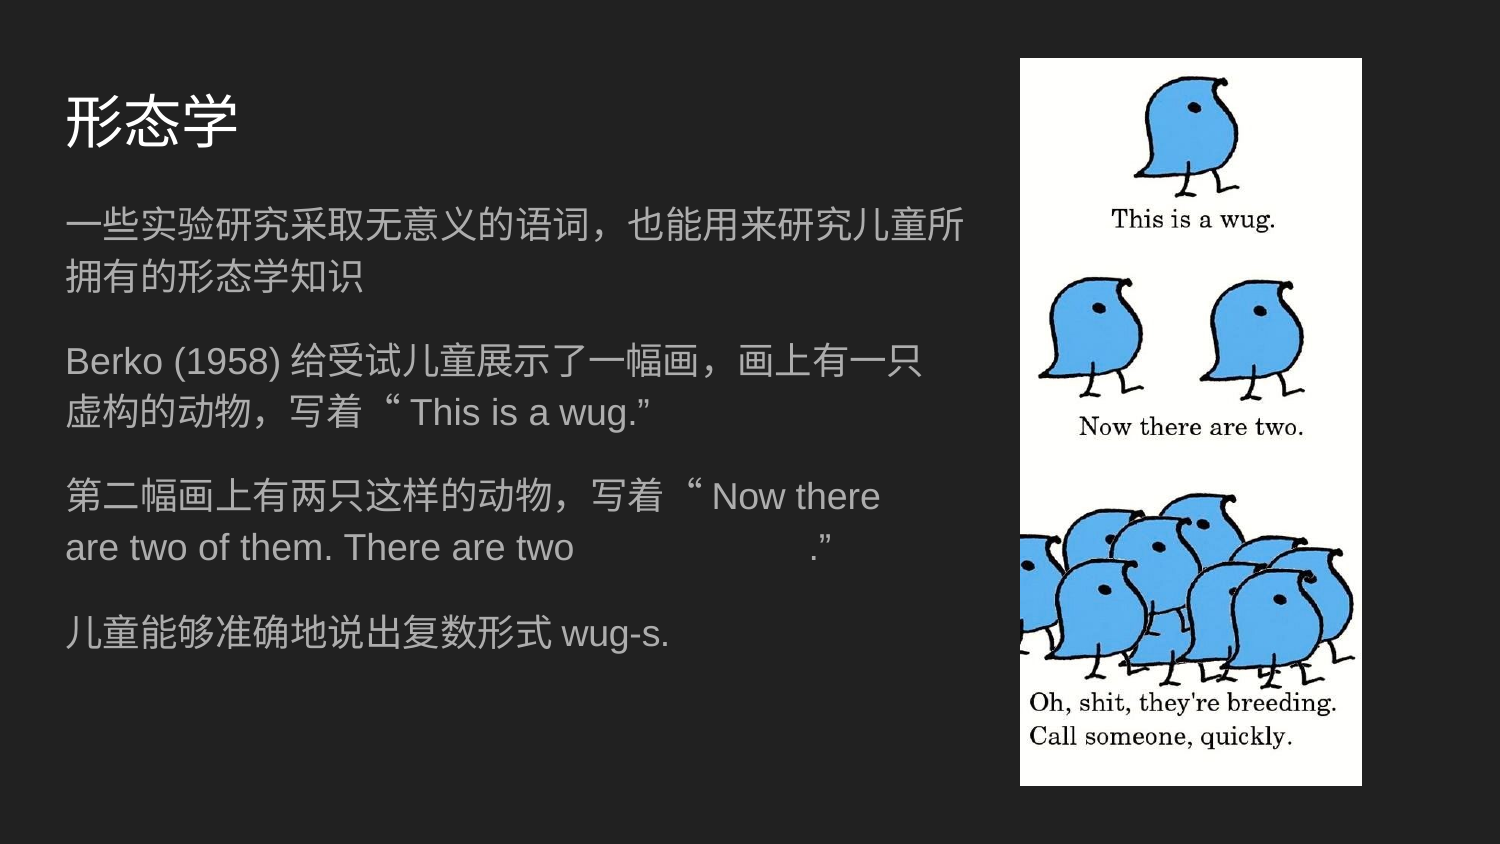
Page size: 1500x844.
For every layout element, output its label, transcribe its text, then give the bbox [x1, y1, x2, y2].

picture [0, 0, 1500, 844]
title 形态学 [63, 82, 373, 192]
text_box 一些实验研究采取无意义的语词，也能用来研究儿童所拥有的形态学知识 Berko (1958)给受试儿童展示了一幅画，画上有一只虚构的动物，写着“This is a wug.” 第二幅画上有两只这样的动物，写着“Now there are two of them. There are two .” 儿童能够准确地说出复数形式wug-s. [63, 192, 970, 655]
